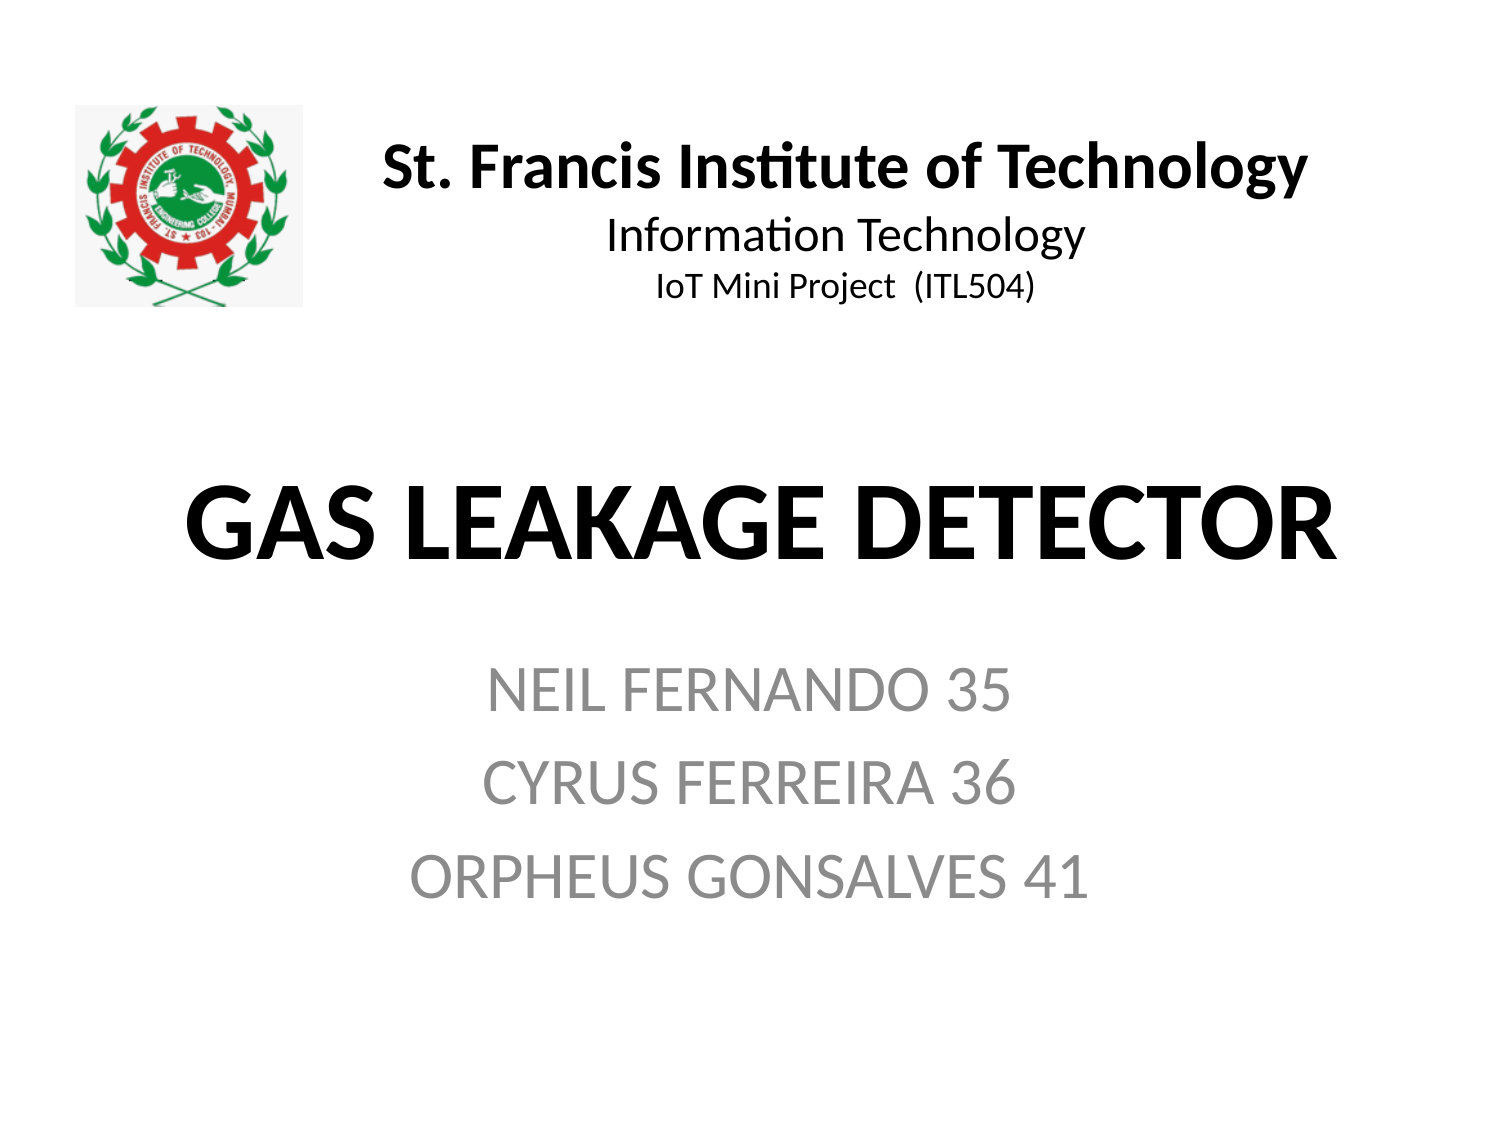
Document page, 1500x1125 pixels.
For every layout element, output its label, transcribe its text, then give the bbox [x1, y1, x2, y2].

title GAS LEAKAGE DETECTOR [125, 425, 1400, 604]
picture [74, 104, 303, 308]
subtitle NEIL FERNANDO 35 CYRUS FERREIRA 36 ORPHEUS GONSALVES 41 [225, 637, 1275, 925]
text_box St. Francis Institute of Technology Information Technology IoT Mini Project (ITL504) [303, 113, 1446, 314]
